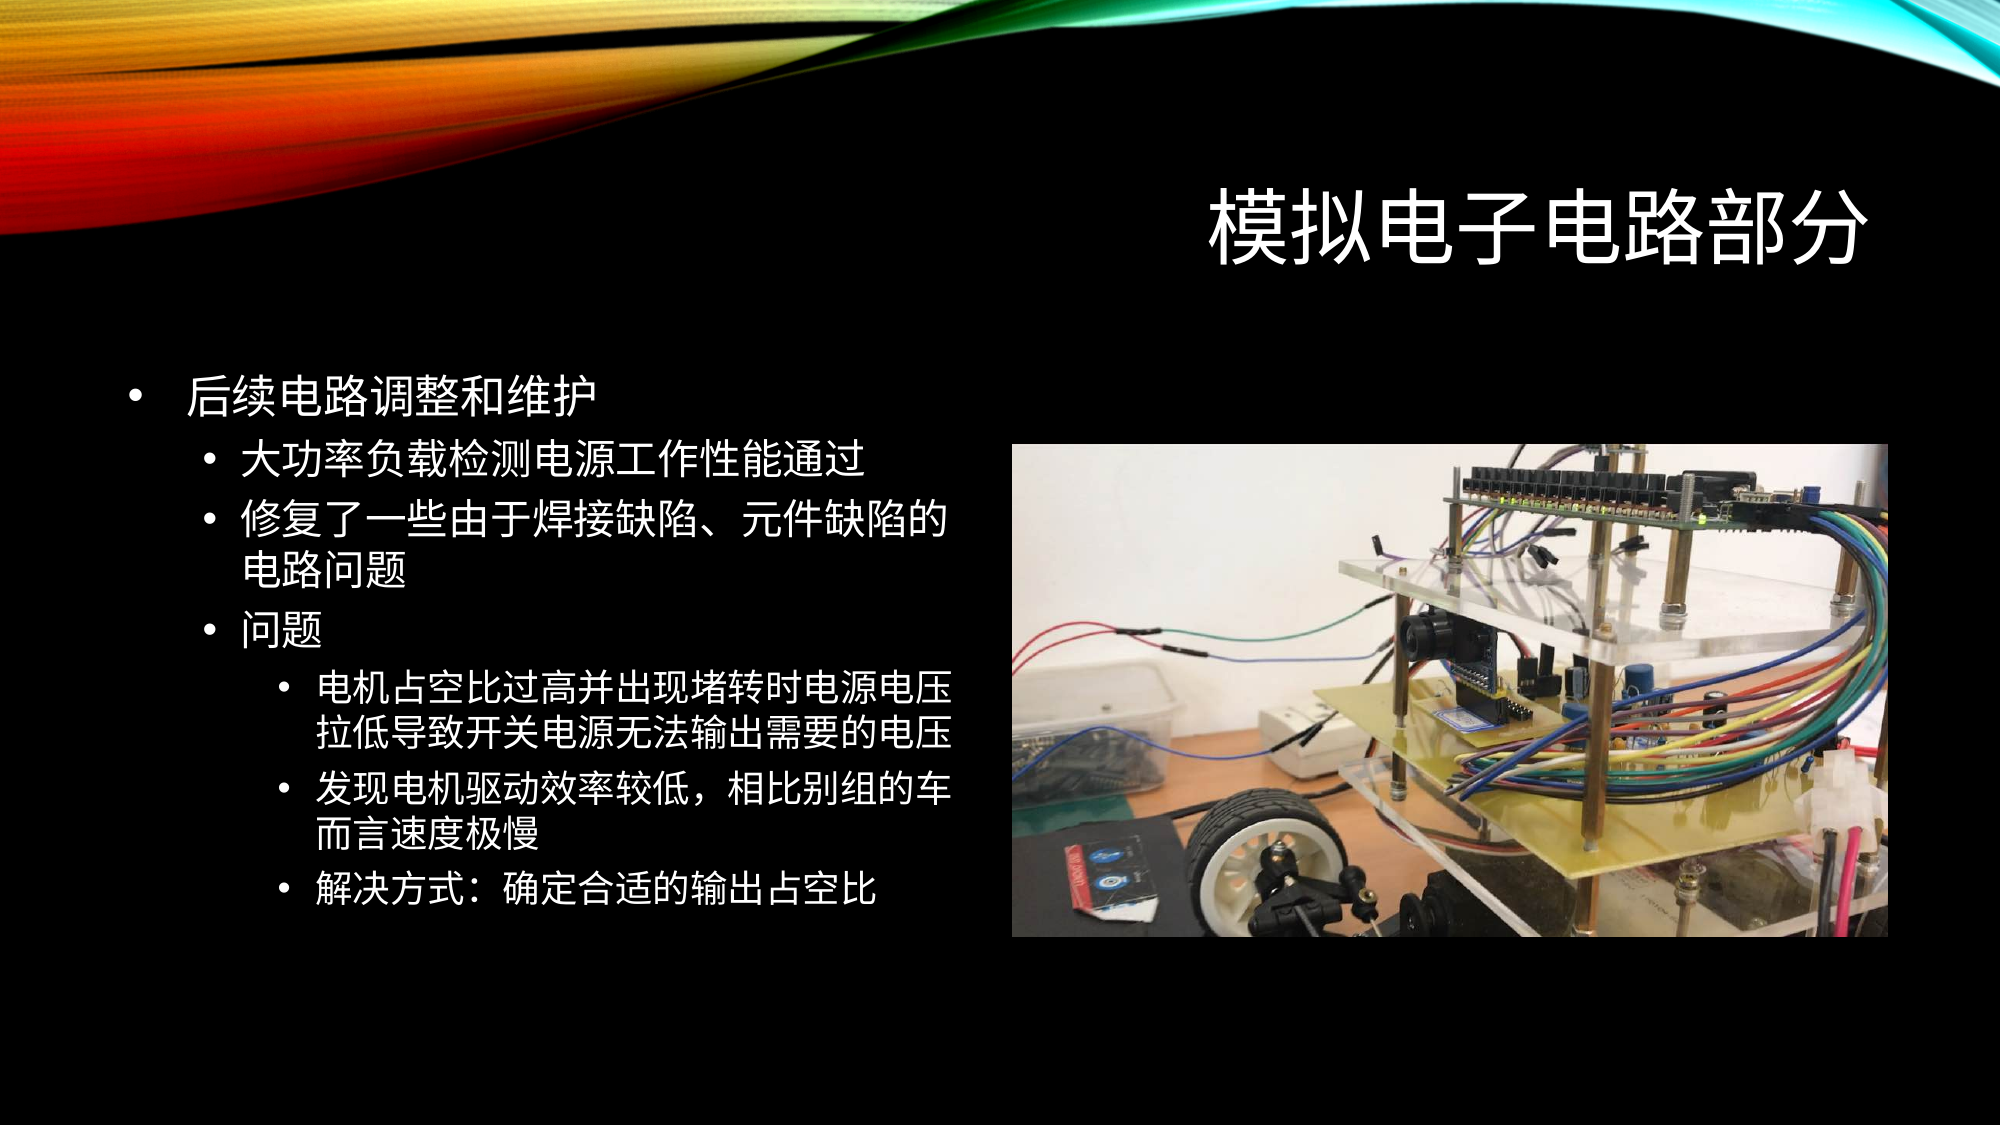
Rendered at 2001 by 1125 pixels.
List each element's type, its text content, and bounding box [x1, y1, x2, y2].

picture [0, 0, 2000, 237]
title 模拟电子电路部分 [474, 125, 1888, 338]
list 后续电路调整和维护 大功率负载检测电源工作性能通过 修复了一些由于焊接缺陷、元件缺陷的电路问题 问题 电机占空比过高并出现堵转时电源电压拉低导致开关电源无法输出需要的电压 发现电机驱动效率较低，相比别组的车而言速度极慢 解决方式：确定合适的输出占空比 [112, 360, 988, 1021]
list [1012, 443, 1888, 937]
